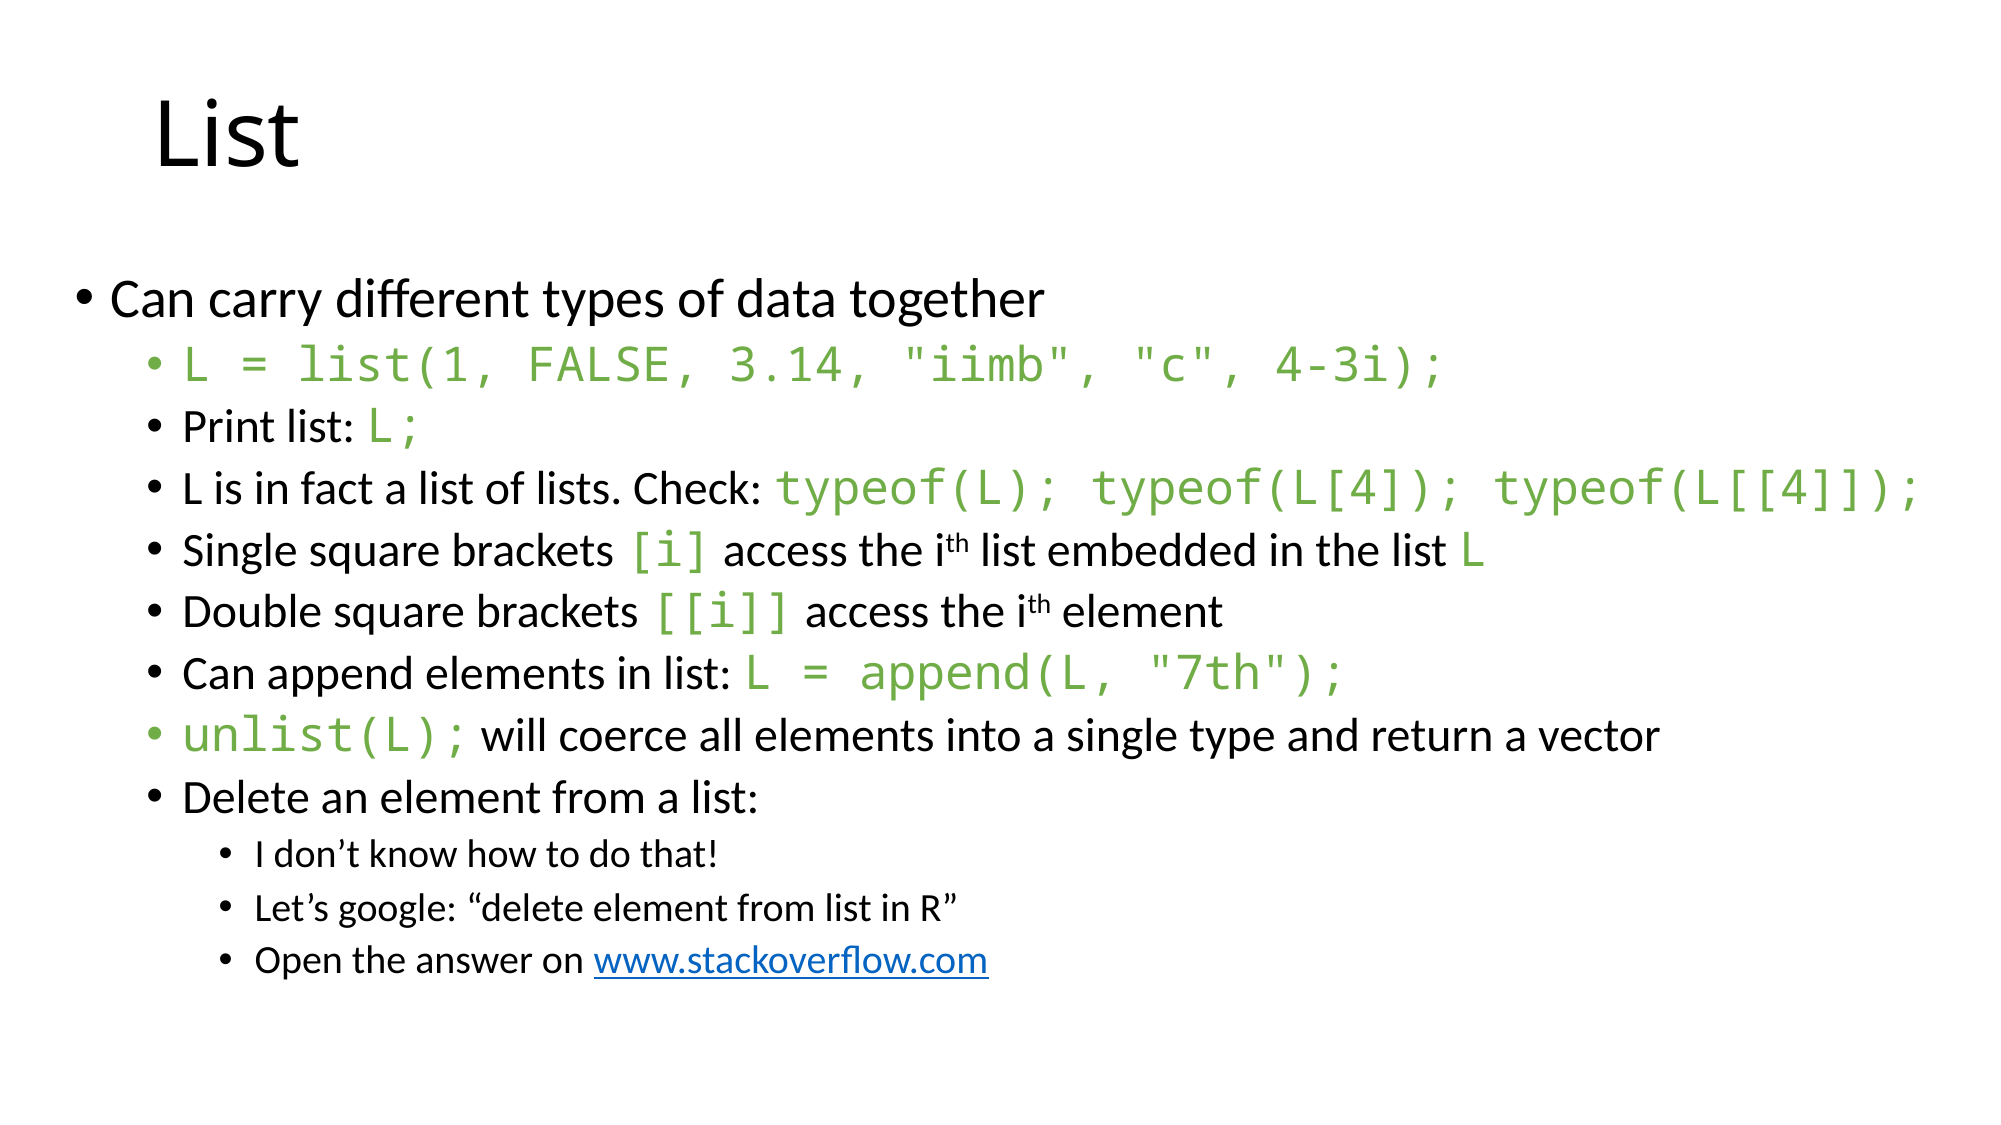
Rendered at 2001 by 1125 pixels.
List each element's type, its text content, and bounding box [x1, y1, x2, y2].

list Can carry different types of data together L = list(1, FALSE, 3.14, "iimb", "c", 4-3i); Print list: L; L is in fact a list of lists. Check: typeof(L); typeof(L[4]); typeof(L[[4]]); Single square brackets [i] access the ith list embedded in the list L Double square brackets [[i]] access the ith element Can append elements in list: L = append(L, "7th"); unlist(L); will coerce all elements into a single type and return a vector Delete an element from a list: I don’t know how to do that! Let’s google: “delete element from list in R” Open the answer on www.stackoverflow.com [59, 261, 1941, 1043]
title List [137, 59, 1863, 214]
